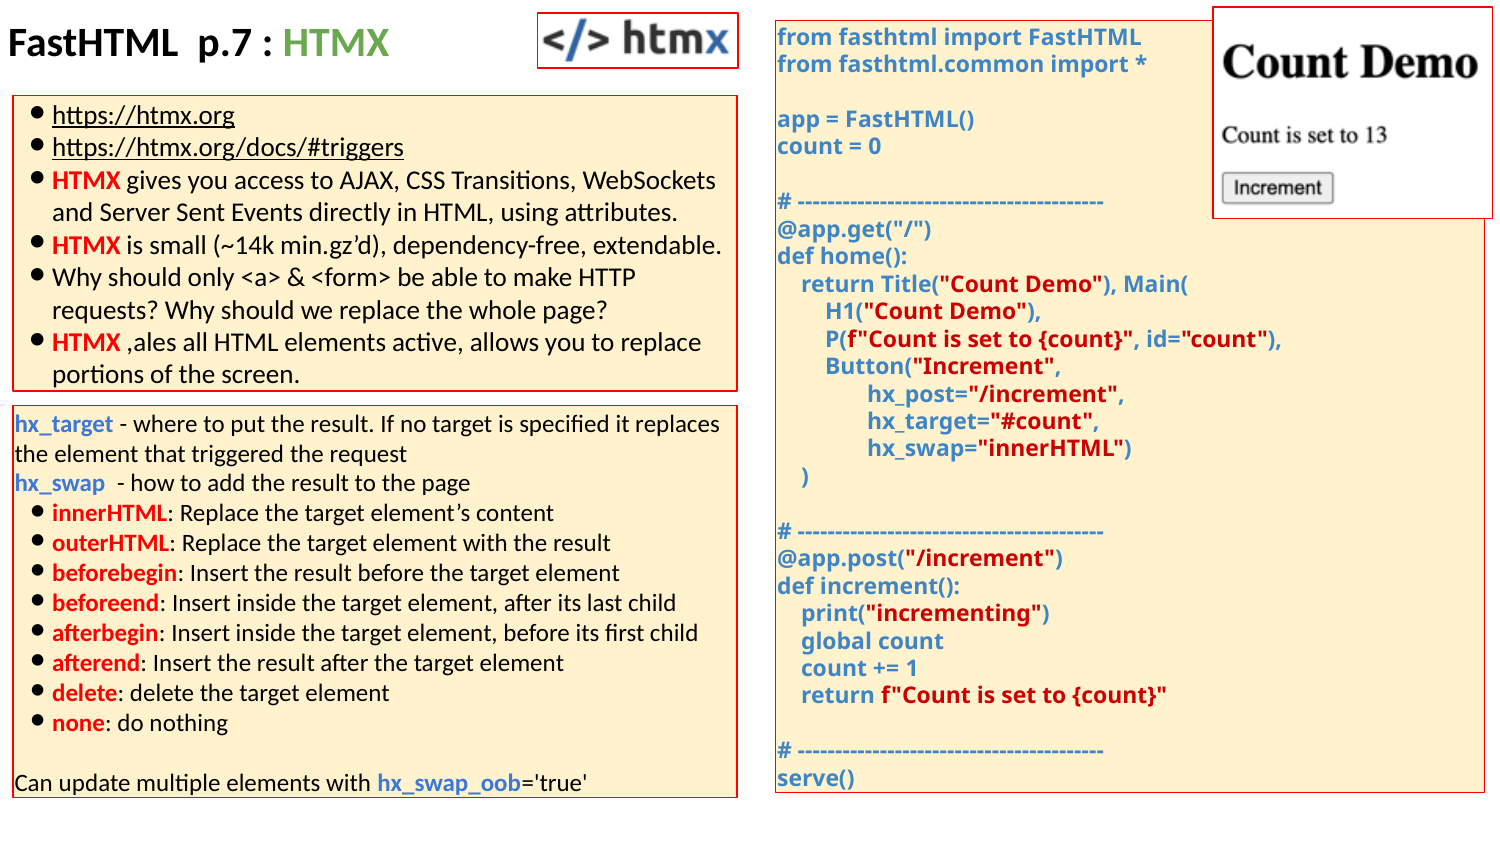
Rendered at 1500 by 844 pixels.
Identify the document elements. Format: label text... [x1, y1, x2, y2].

text_box from fasthtml import FastHTML from fasthtml.common import * app = FastHTML() count = 0 # ----------------------------------------- @app.get("/") def home(): return Title("Count Demo"), Main( H1("Count Demo"), P(f"Count is set to {count}", id="count"), Button("Increment", hx_post="/increment", hx_target="#count", hx_swap="innerHTML") ) # ----------------------------------------- @app.post("/increment") def increment(): print("incrementing") global count count += 1 return f"Count is set to {count}" # ----------------------------------------- serve() [775, 20, 1485, 793]
text_box FastHTML p.7 : HTMX [6, 13, 418, 67]
picture [1213, 7, 1492, 218]
picture [537, 13, 738, 68]
text_box https://htmx.org https://htmx.org/docs/#triggers HTMX gives you access to AJAX, CSS Transitions, WebSockets and Server Sent Events directly in HTML, using attributes. HTMX is small (~14k min.gz’d), dependency-free, extendable. Why should only <a> & <form> be able to make HTTP requests? Why should we replace the whole page? HTMX ,ales all HTML elements active, allows you to replace portions of the screen. [13, 95, 738, 391]
text_box hx_target - where to put the result. If no target is specified it replaces the element that triggered the request hx_swap - how to add the result to the page innerHTML: Replace the target element’s content outerHTML: Replace the target element with the result beforebegin: Insert the result before the target element beforeend: Insert inside the target element, after its last child afterbegin: Insert inside the target element, before its first child afterend: Insert the result after the target element delete: delete the target element none: do nothing Can update multiple elements with hx_swap_oob='true' [13, 405, 738, 798]
